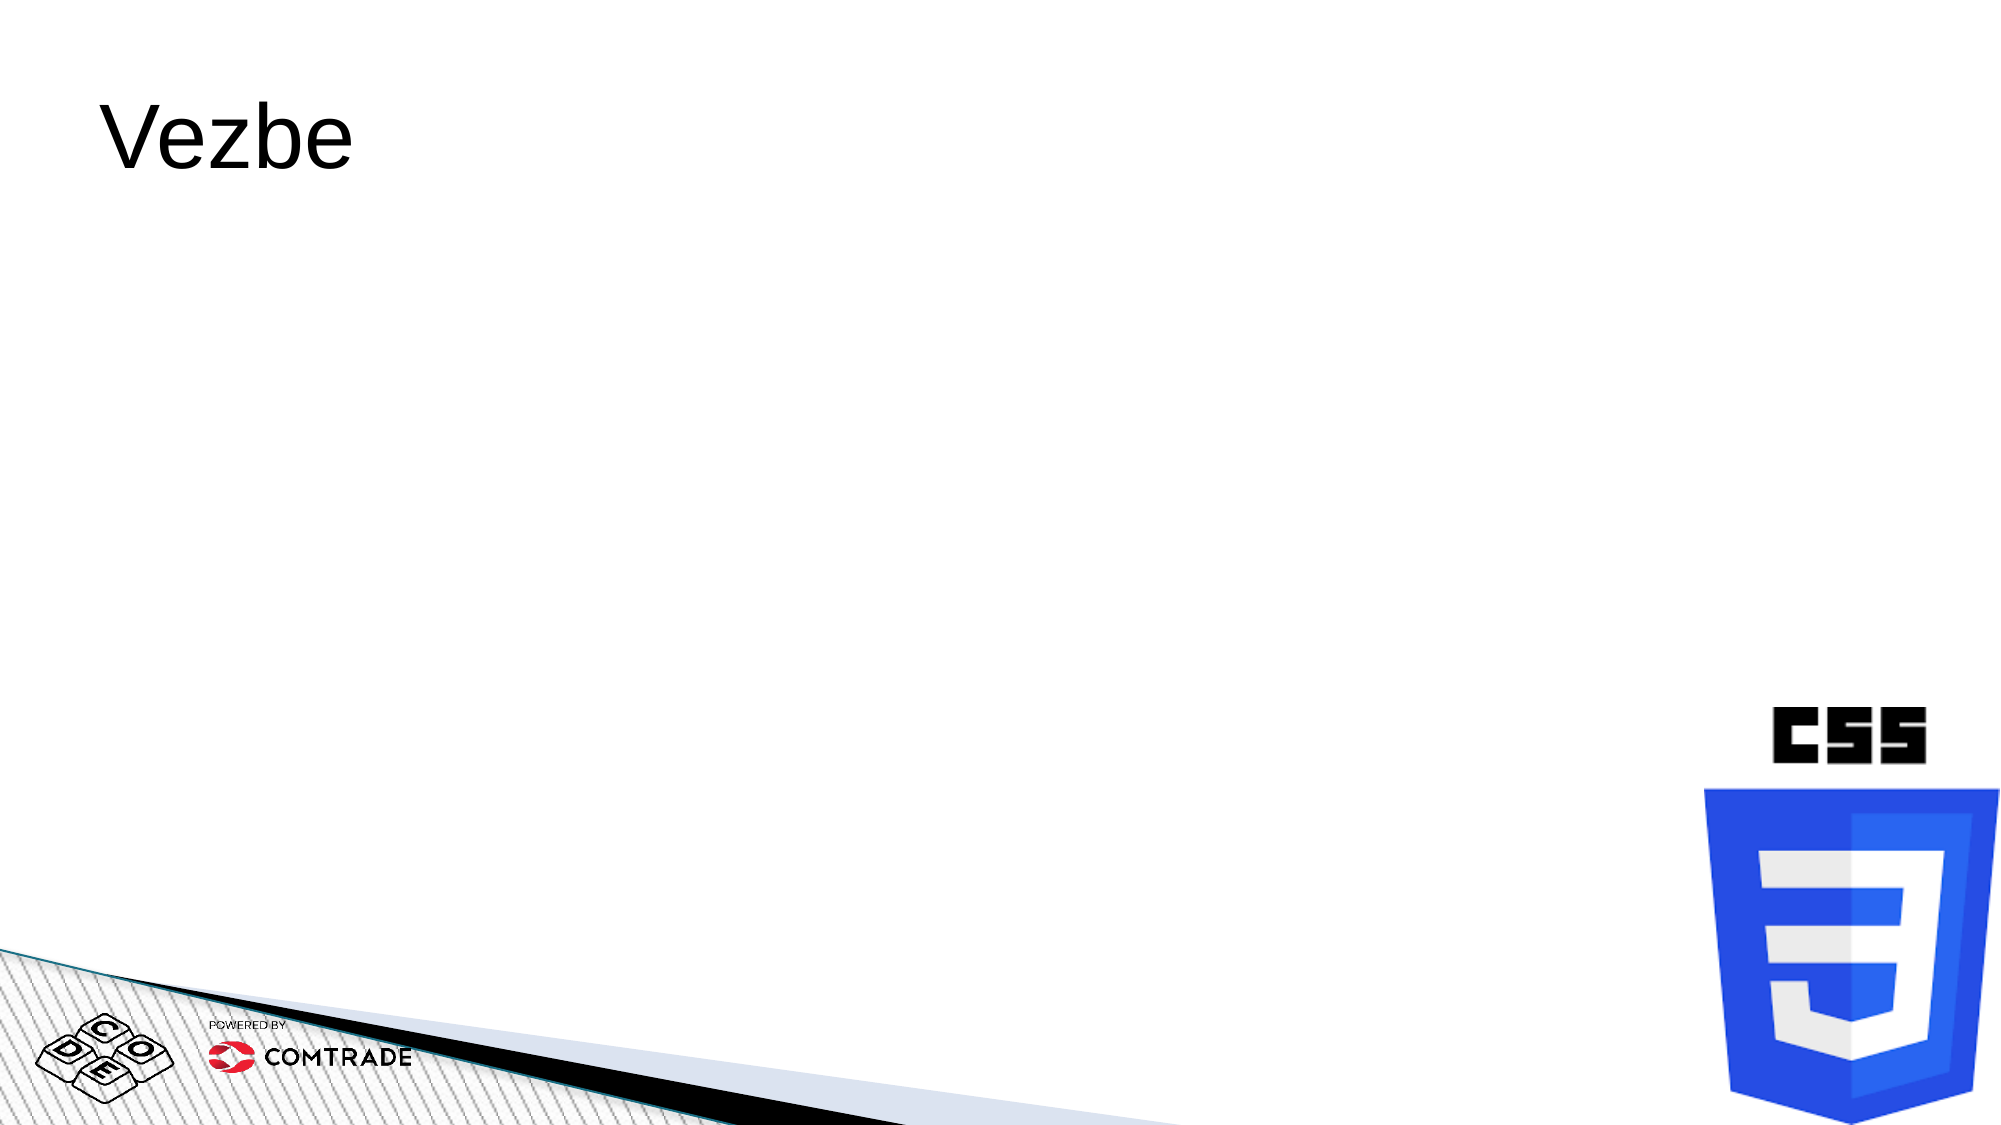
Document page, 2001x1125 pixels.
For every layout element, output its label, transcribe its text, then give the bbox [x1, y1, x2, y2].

picture [1704, 707, 2000, 1125]
picture [0, 952, 724, 1125]
title Vezbe [99, 44, 1900, 233]
